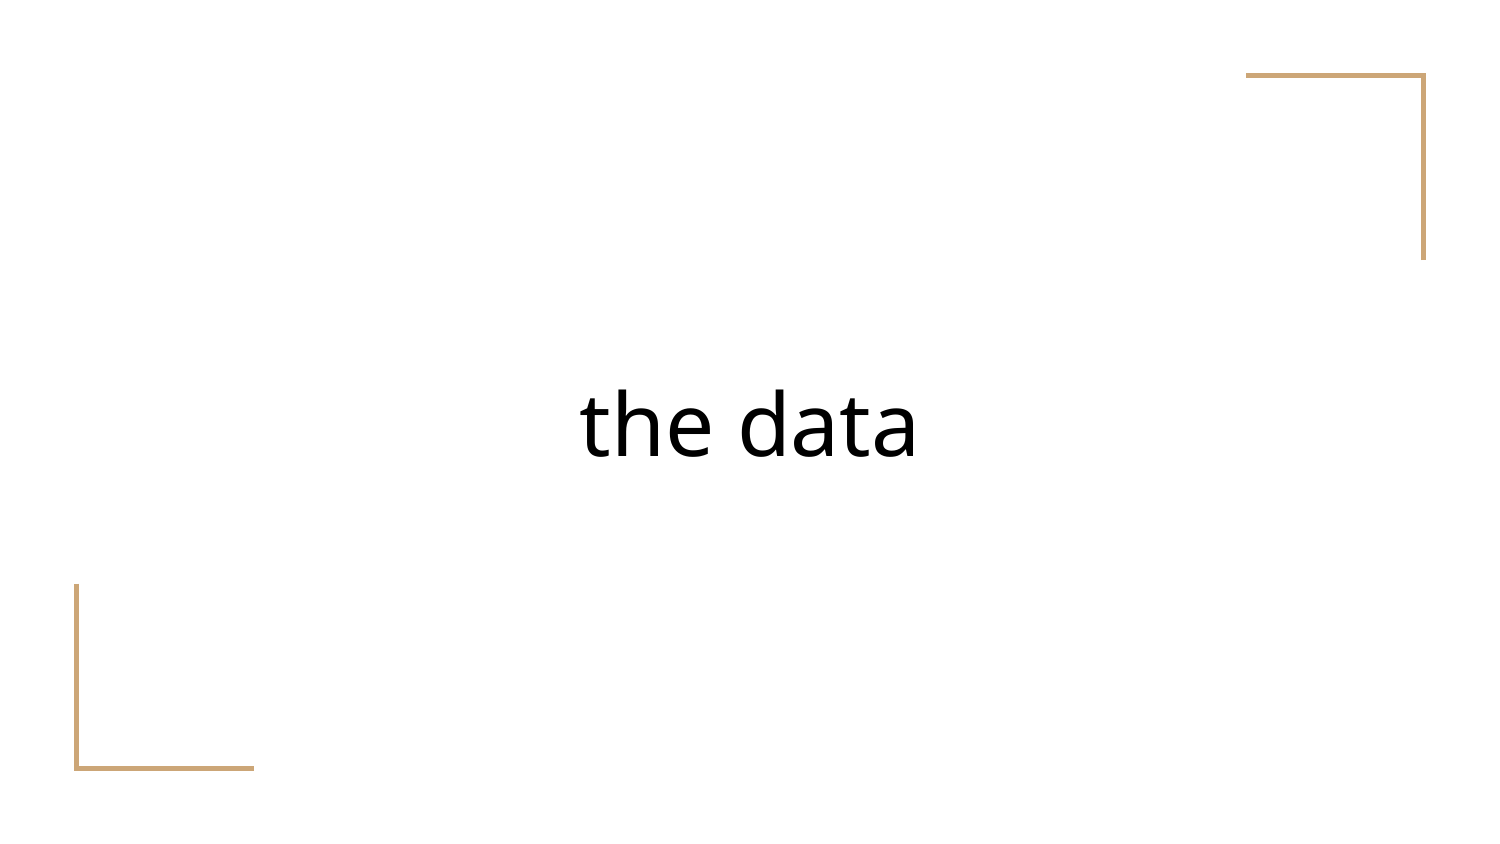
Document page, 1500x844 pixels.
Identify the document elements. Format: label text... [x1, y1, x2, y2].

title the data [126, 296, 1374, 548]
